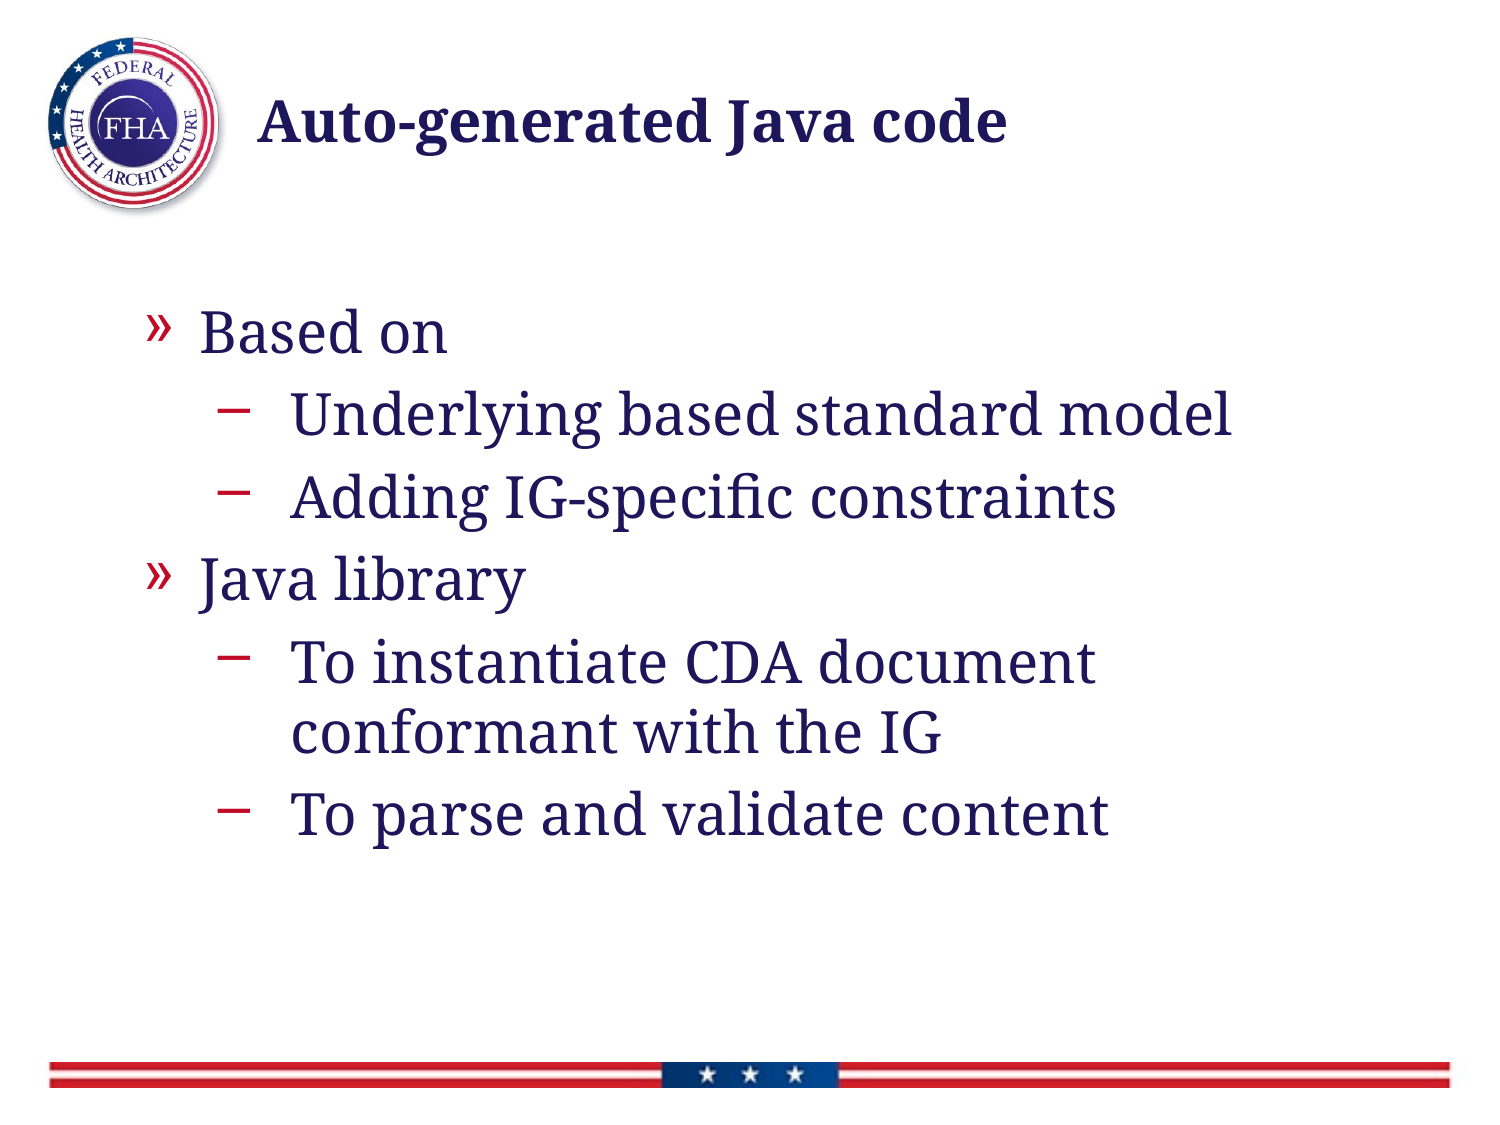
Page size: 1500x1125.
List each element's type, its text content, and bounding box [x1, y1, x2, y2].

title Auto-generated Java code [249, 0, 1500, 238]
picture [1386, 1062, 1500, 1088]
picture [43, 34, 231, 222]
picture [0, 1062, 134, 1088]
list Based on Underlying based standard model Adding IG-specific constraints Java library To instantiate CDA document conformant with the IG To parse and validate content [134, 286, 1386, 1125]
